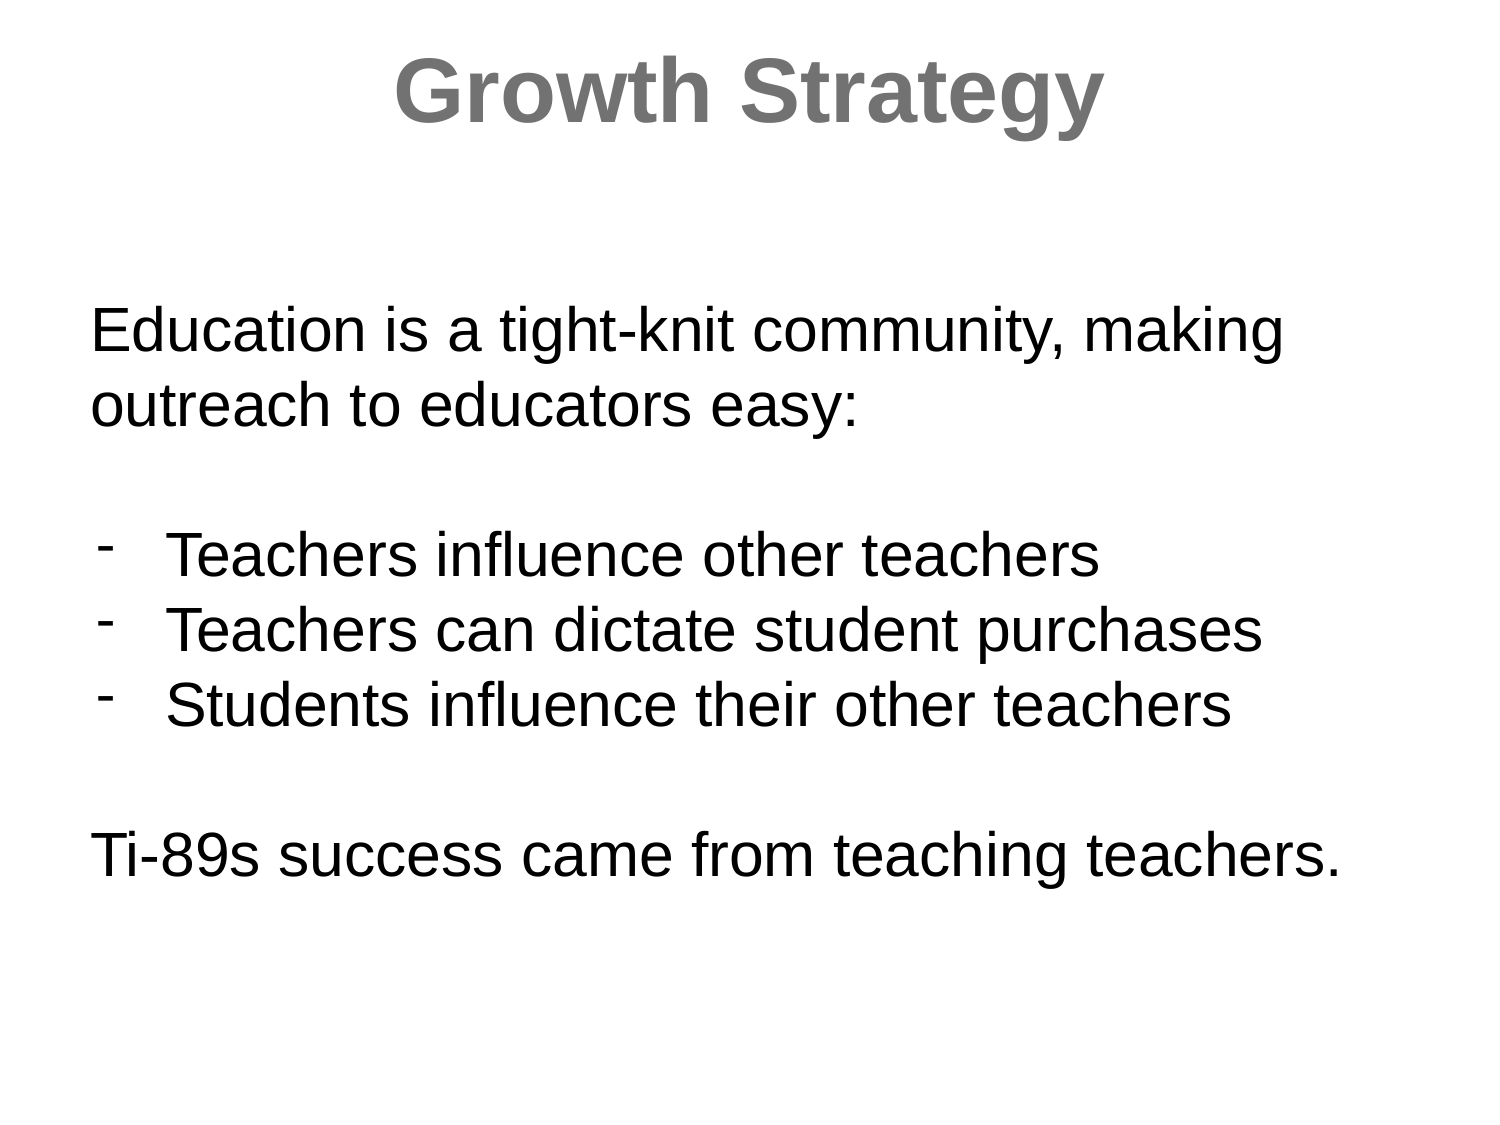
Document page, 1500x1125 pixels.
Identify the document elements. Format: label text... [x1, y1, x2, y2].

title Growth Strategy [75, 0, 1425, 180]
text_box Education is a tight-knit community, making outreach to educators easy: Teachers influence other teachers Teachers can dictate student purchases Students influence their other teachers Ti-89s success came from teaching teachers. [74, 281, 1425, 1023]
